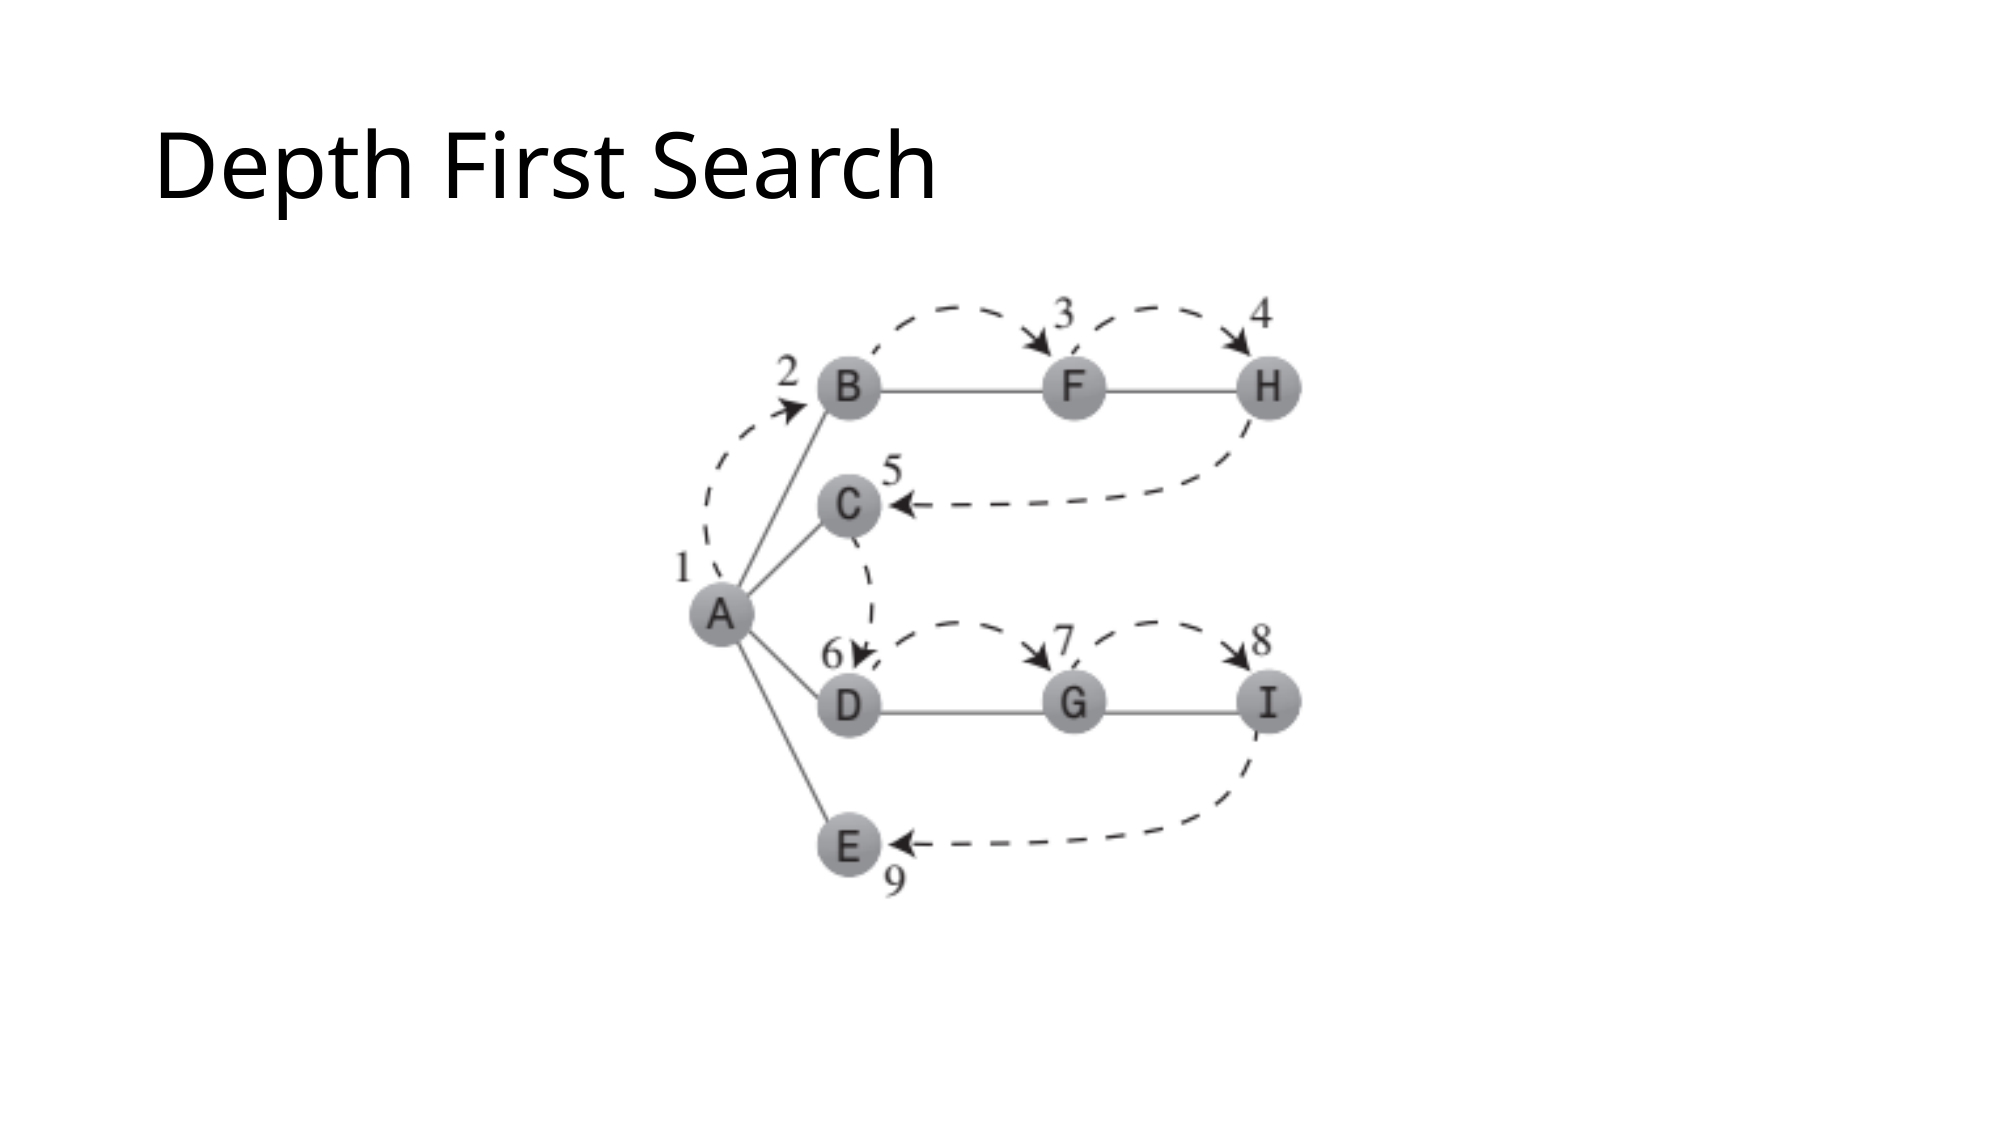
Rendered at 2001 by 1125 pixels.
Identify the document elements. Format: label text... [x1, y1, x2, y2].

picture [308, 203, 1588, 920]
title Depth First Search [137, 59, 1863, 278]
